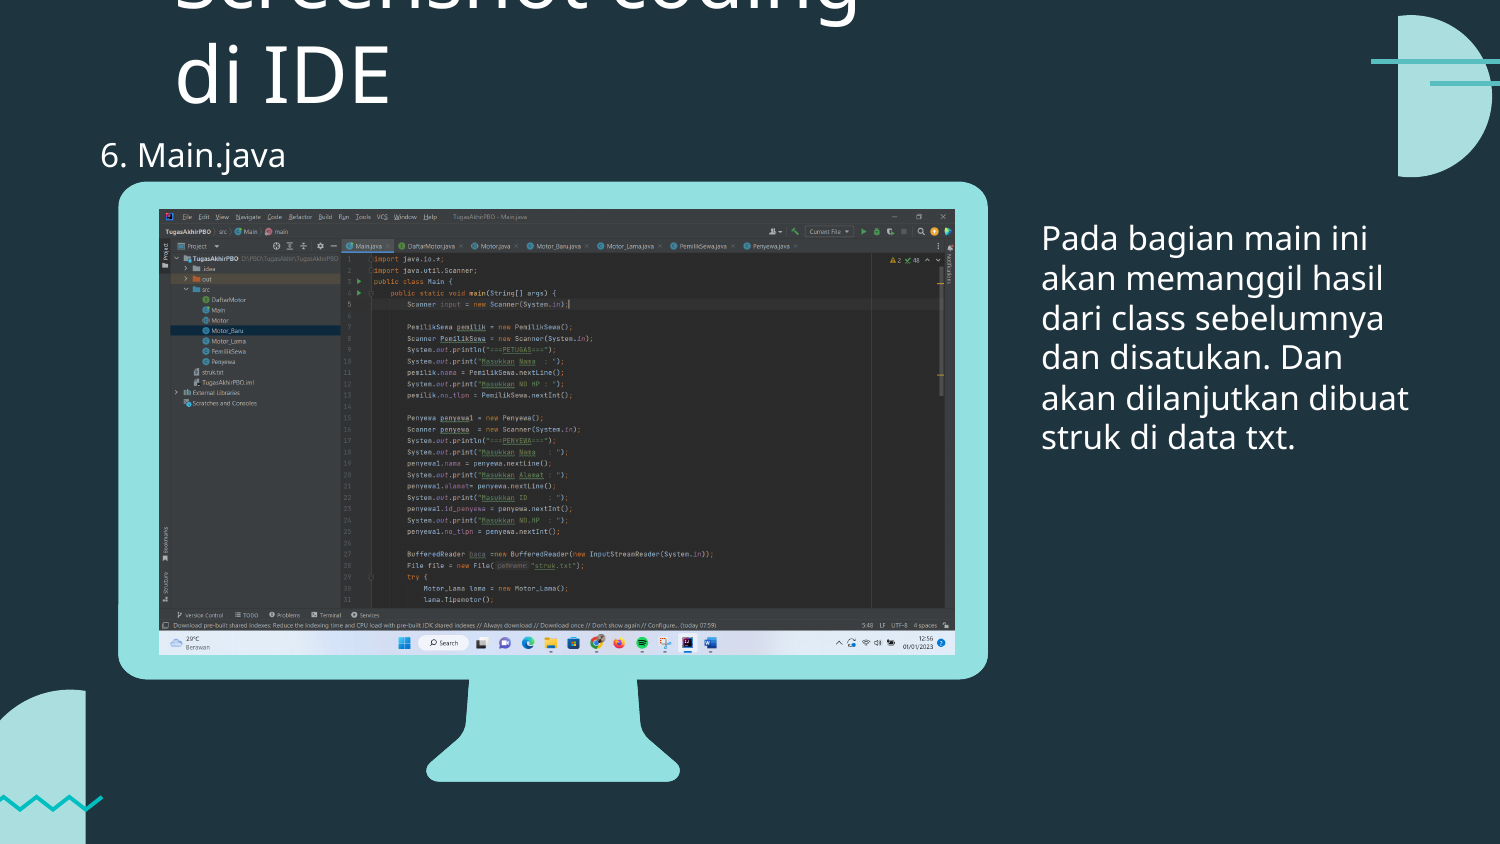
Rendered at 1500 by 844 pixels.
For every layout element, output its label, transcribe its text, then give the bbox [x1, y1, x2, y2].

text_box 6. Main.java [85, 119, 940, 156]
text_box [118, 181, 989, 782]
subtitle Pada bagian main ini akan memanggil hasil dari class sebelumnya dan disatukan. Dan akan dilanjutkan dibuat struk di data txt. [1026, 201, 1433, 680]
picture [159, 209, 955, 655]
title Screenshot coding di IDE [159, 11, 955, 135]
